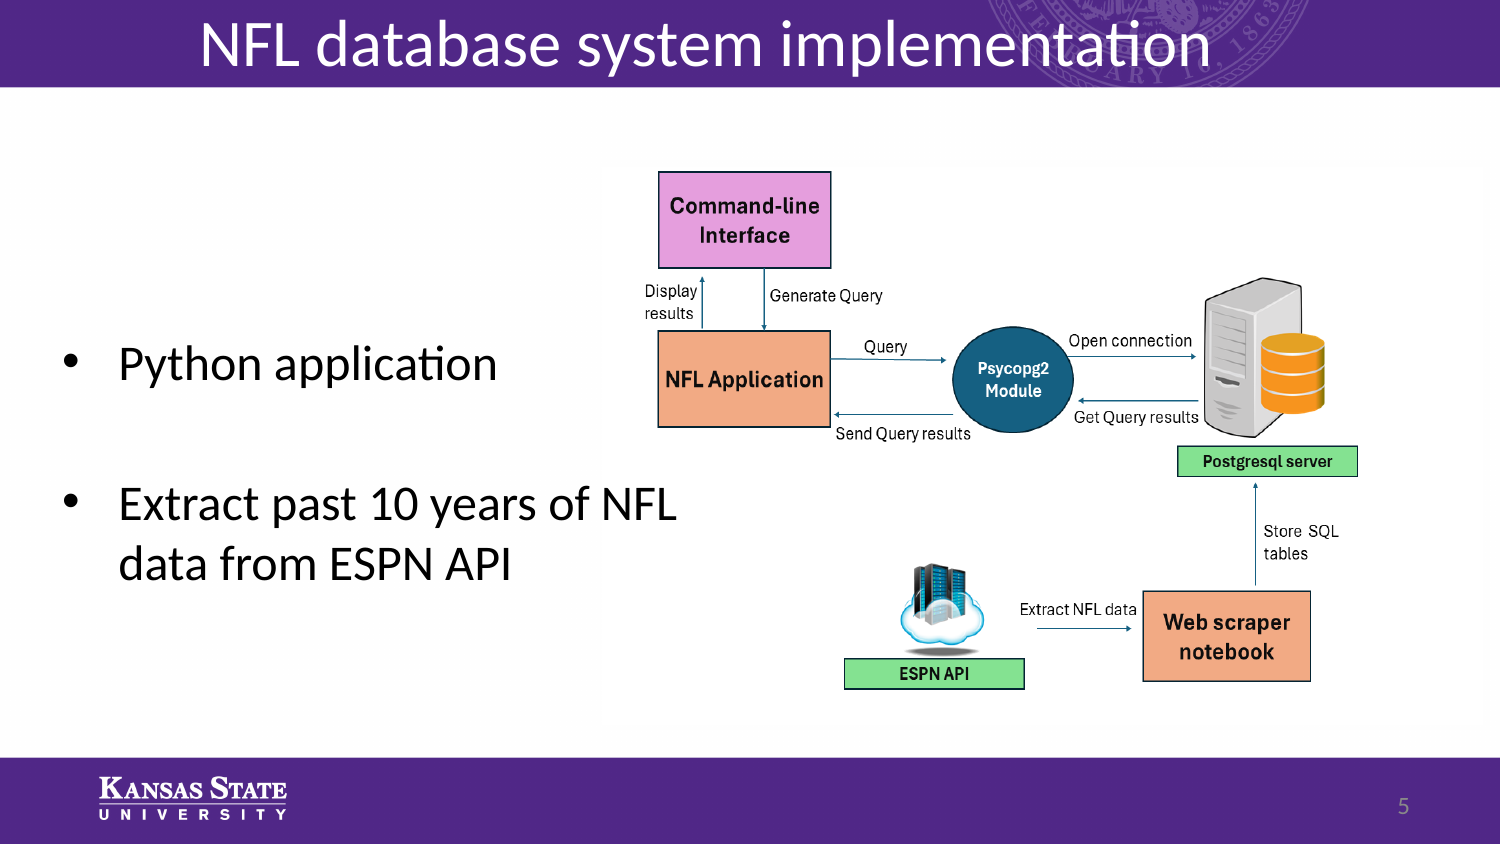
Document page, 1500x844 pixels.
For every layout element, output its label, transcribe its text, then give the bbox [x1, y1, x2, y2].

text_box Python application Extract past 10 years of NFL data from ESPN API [47, 323, 750, 844]
slide_number 5 [1074, 782, 1425, 828]
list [602, 167, 1484, 725]
picture [0, 0, 1500, 844]
title NFL database system implementation [184, 2, 1500, 78]
